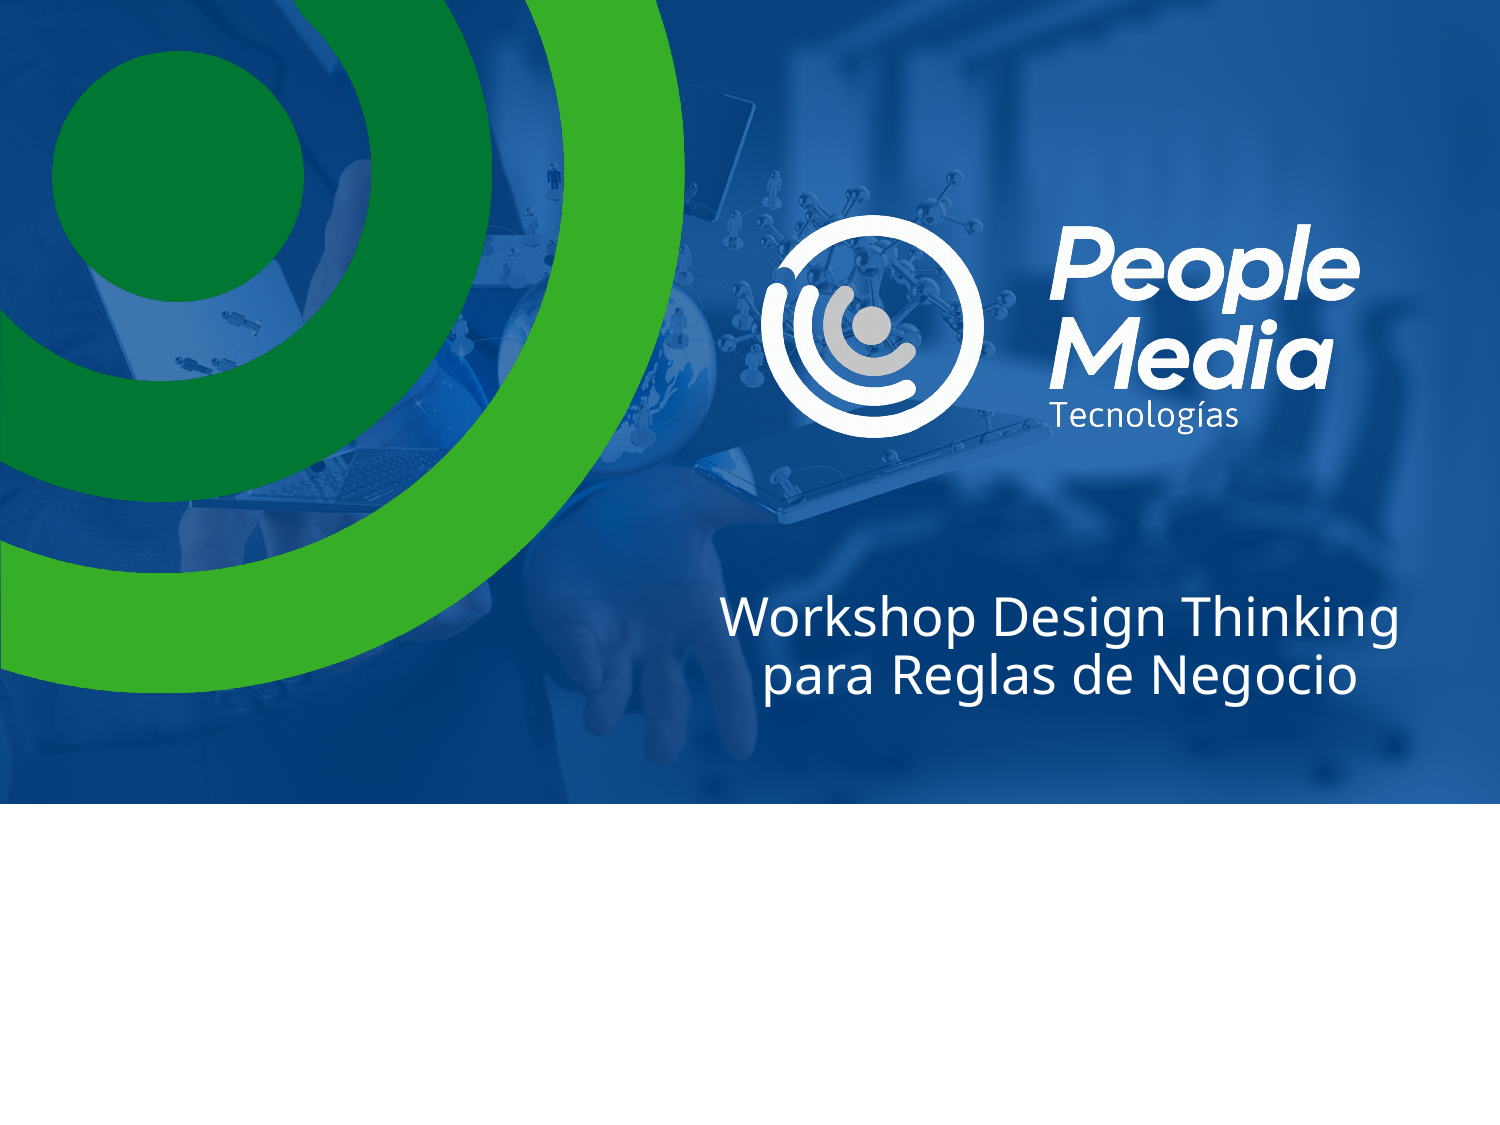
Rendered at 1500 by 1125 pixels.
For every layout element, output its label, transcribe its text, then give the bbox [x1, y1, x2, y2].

picture [0, 0, 685, 694]
title Workshop Design Thinking para Reglas de Negocio [700, 533, 1420, 714]
picture [761, 215, 1360, 438]
